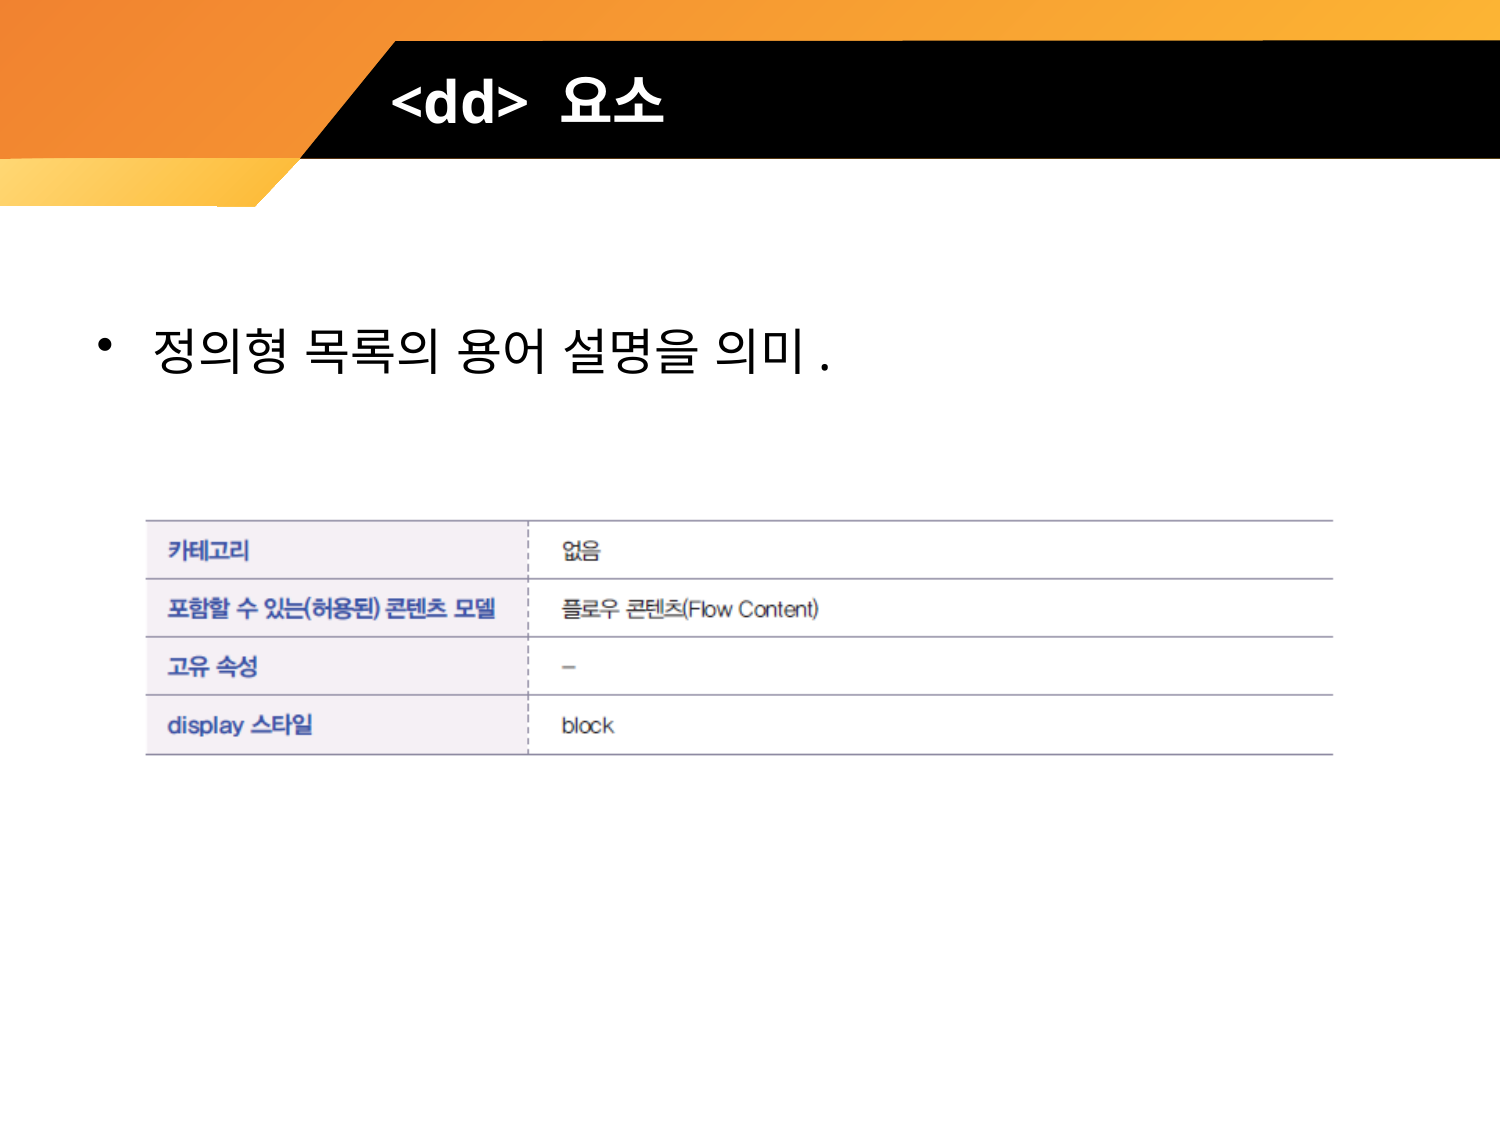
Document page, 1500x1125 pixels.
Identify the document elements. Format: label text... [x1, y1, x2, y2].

text_box 정의형 목록의 용어 설명을 의미. [81, 243, 1432, 1067]
title <dd> 요소 [374, 36, 1481, 163]
picture [135, 503, 1349, 776]
